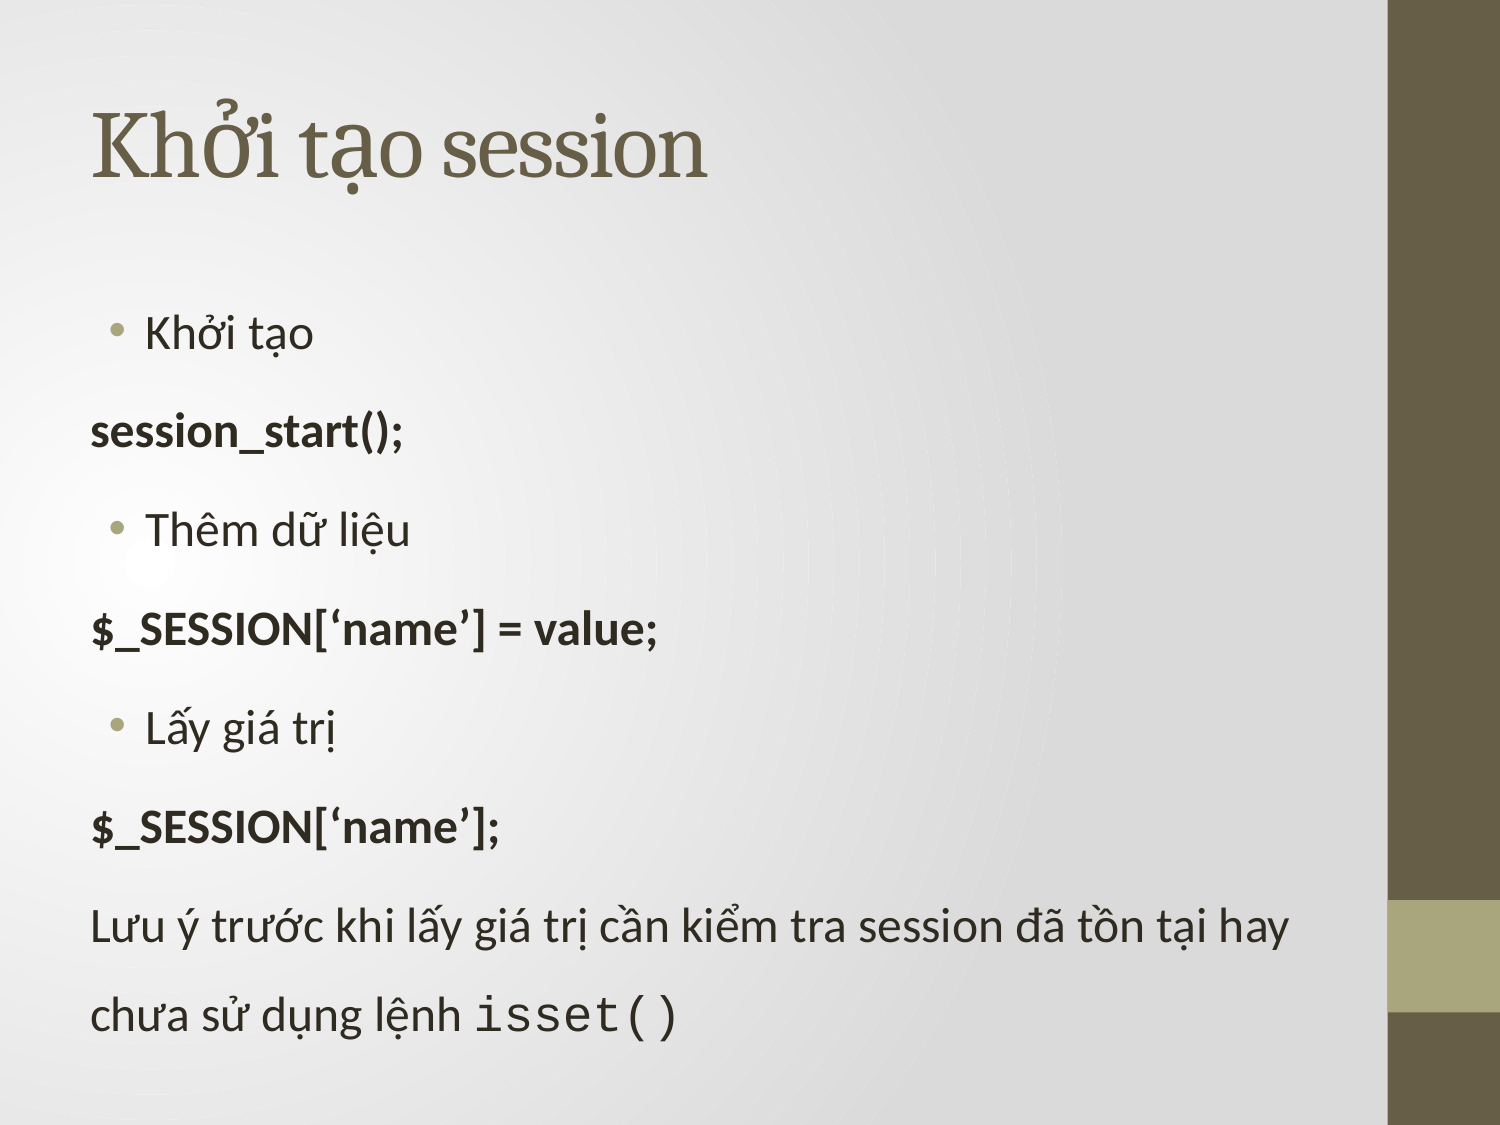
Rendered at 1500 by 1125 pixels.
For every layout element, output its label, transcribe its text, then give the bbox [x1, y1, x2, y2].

title Khởi tạo session [75, 45, 1325, 233]
list Khởi tạo session_start(); Thêm dữ liệu $_SESSION[‘name’] = value; Lấy giá trị $_SESSION[‘name’]; Lưu ý trước khi lấy giá trị cần kiểm tra session đã tồn tại hay chưa sử dụng lệnh isset() [75, 262, 1325, 1050]
